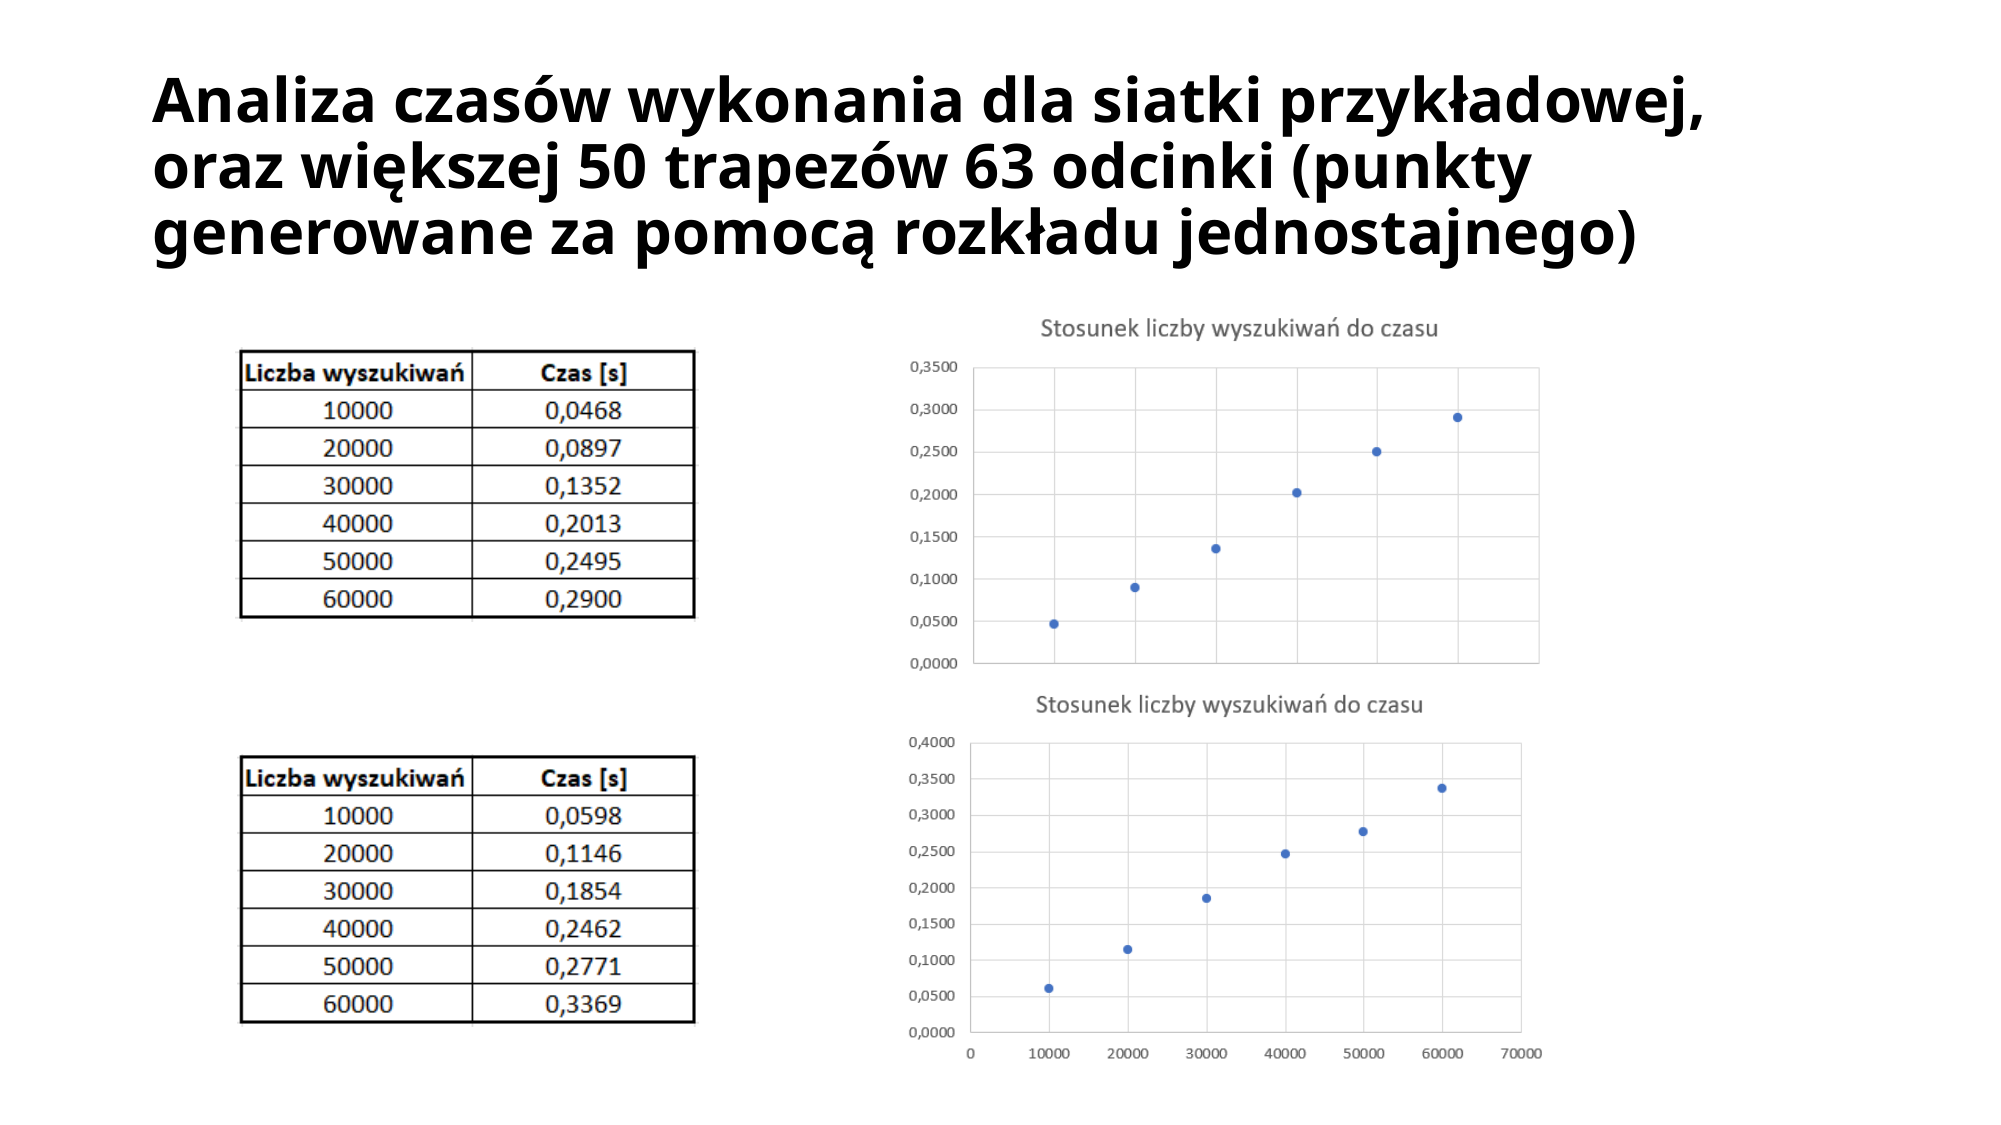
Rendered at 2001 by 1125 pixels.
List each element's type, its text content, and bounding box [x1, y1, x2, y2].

title Analiza czasów wykonania dla siatki przykładowej, oraz większej 50 trapezów 63 odcinki (punkty generowane za pomocą rozkładu jednostajnego) [137, 59, 1863, 278]
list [235, 347, 699, 622]
picture [899, 300, 1582, 1073]
picture [237, 754, 699, 1027]
